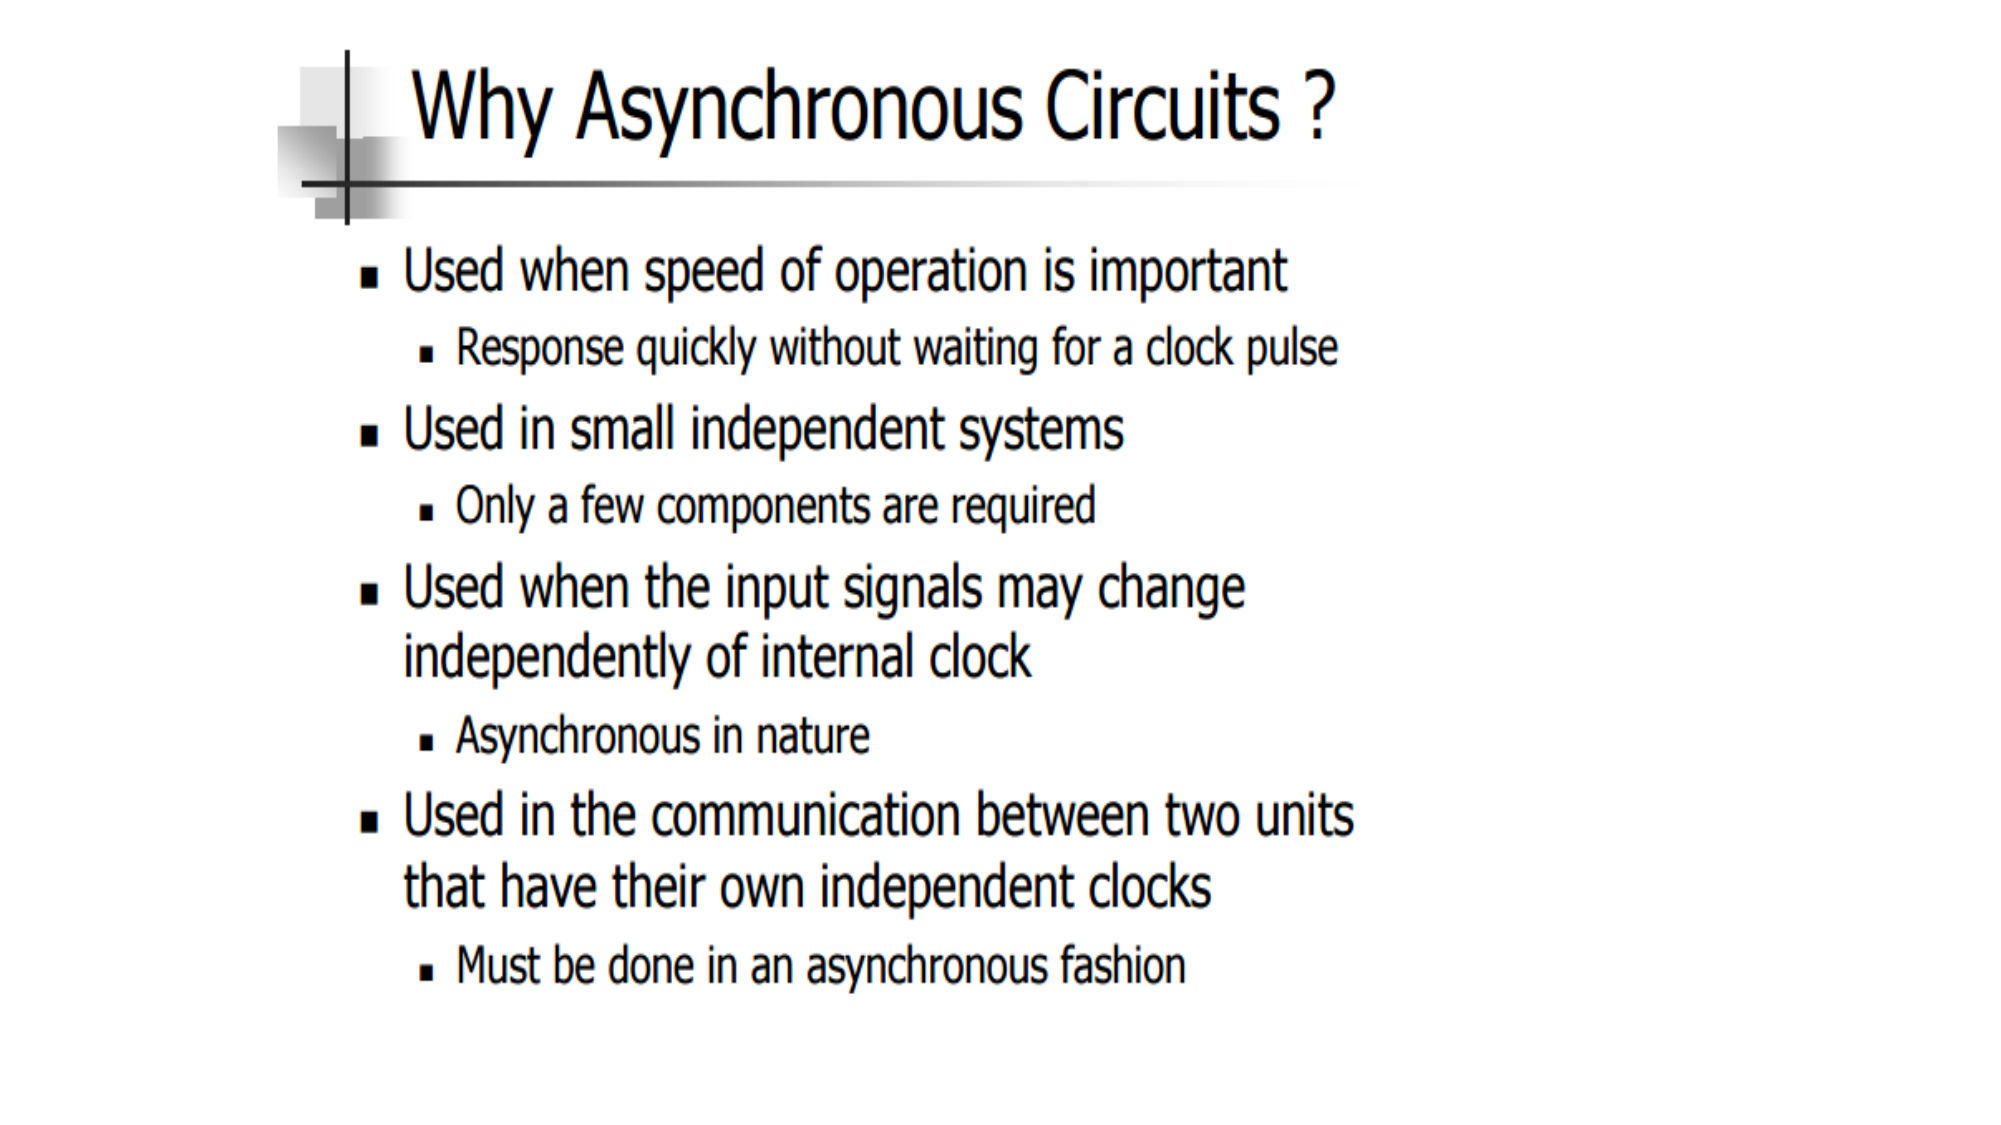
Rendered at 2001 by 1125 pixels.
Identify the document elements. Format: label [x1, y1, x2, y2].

picture [277, 1, 1425, 1013]
